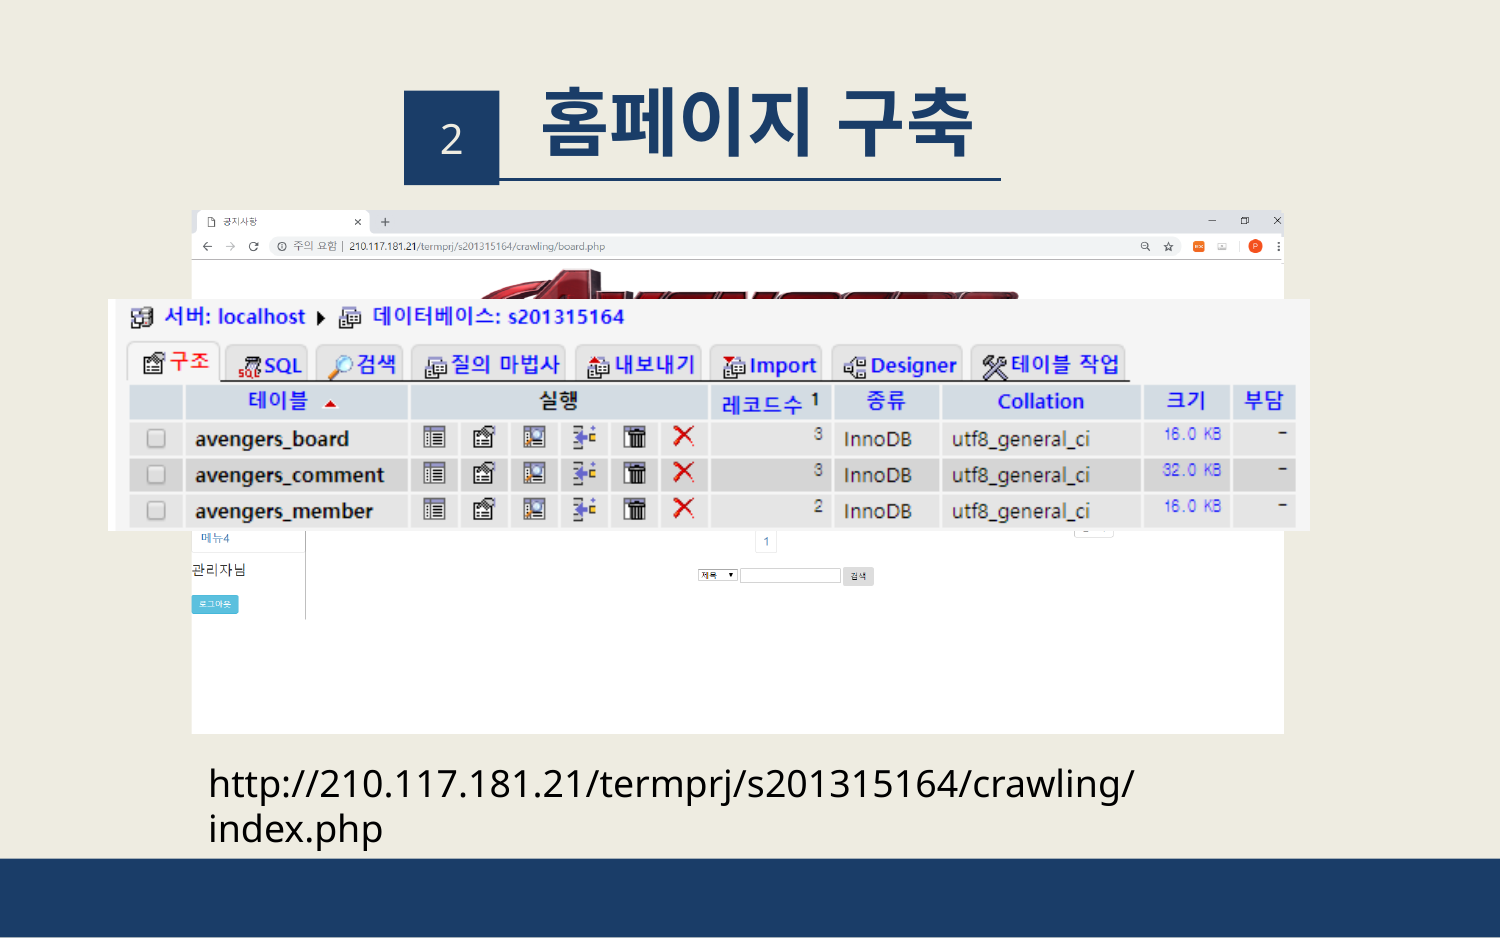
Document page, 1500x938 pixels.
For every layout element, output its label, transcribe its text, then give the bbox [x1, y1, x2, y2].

text_box [0, 856, 1500, 938]
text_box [403, 68, 1061, 186]
picture [108, 210, 1311, 734]
text_box http://210.117.181.21/termprj/s201315164/crawling/index.php [193, 752, 1307, 858]
